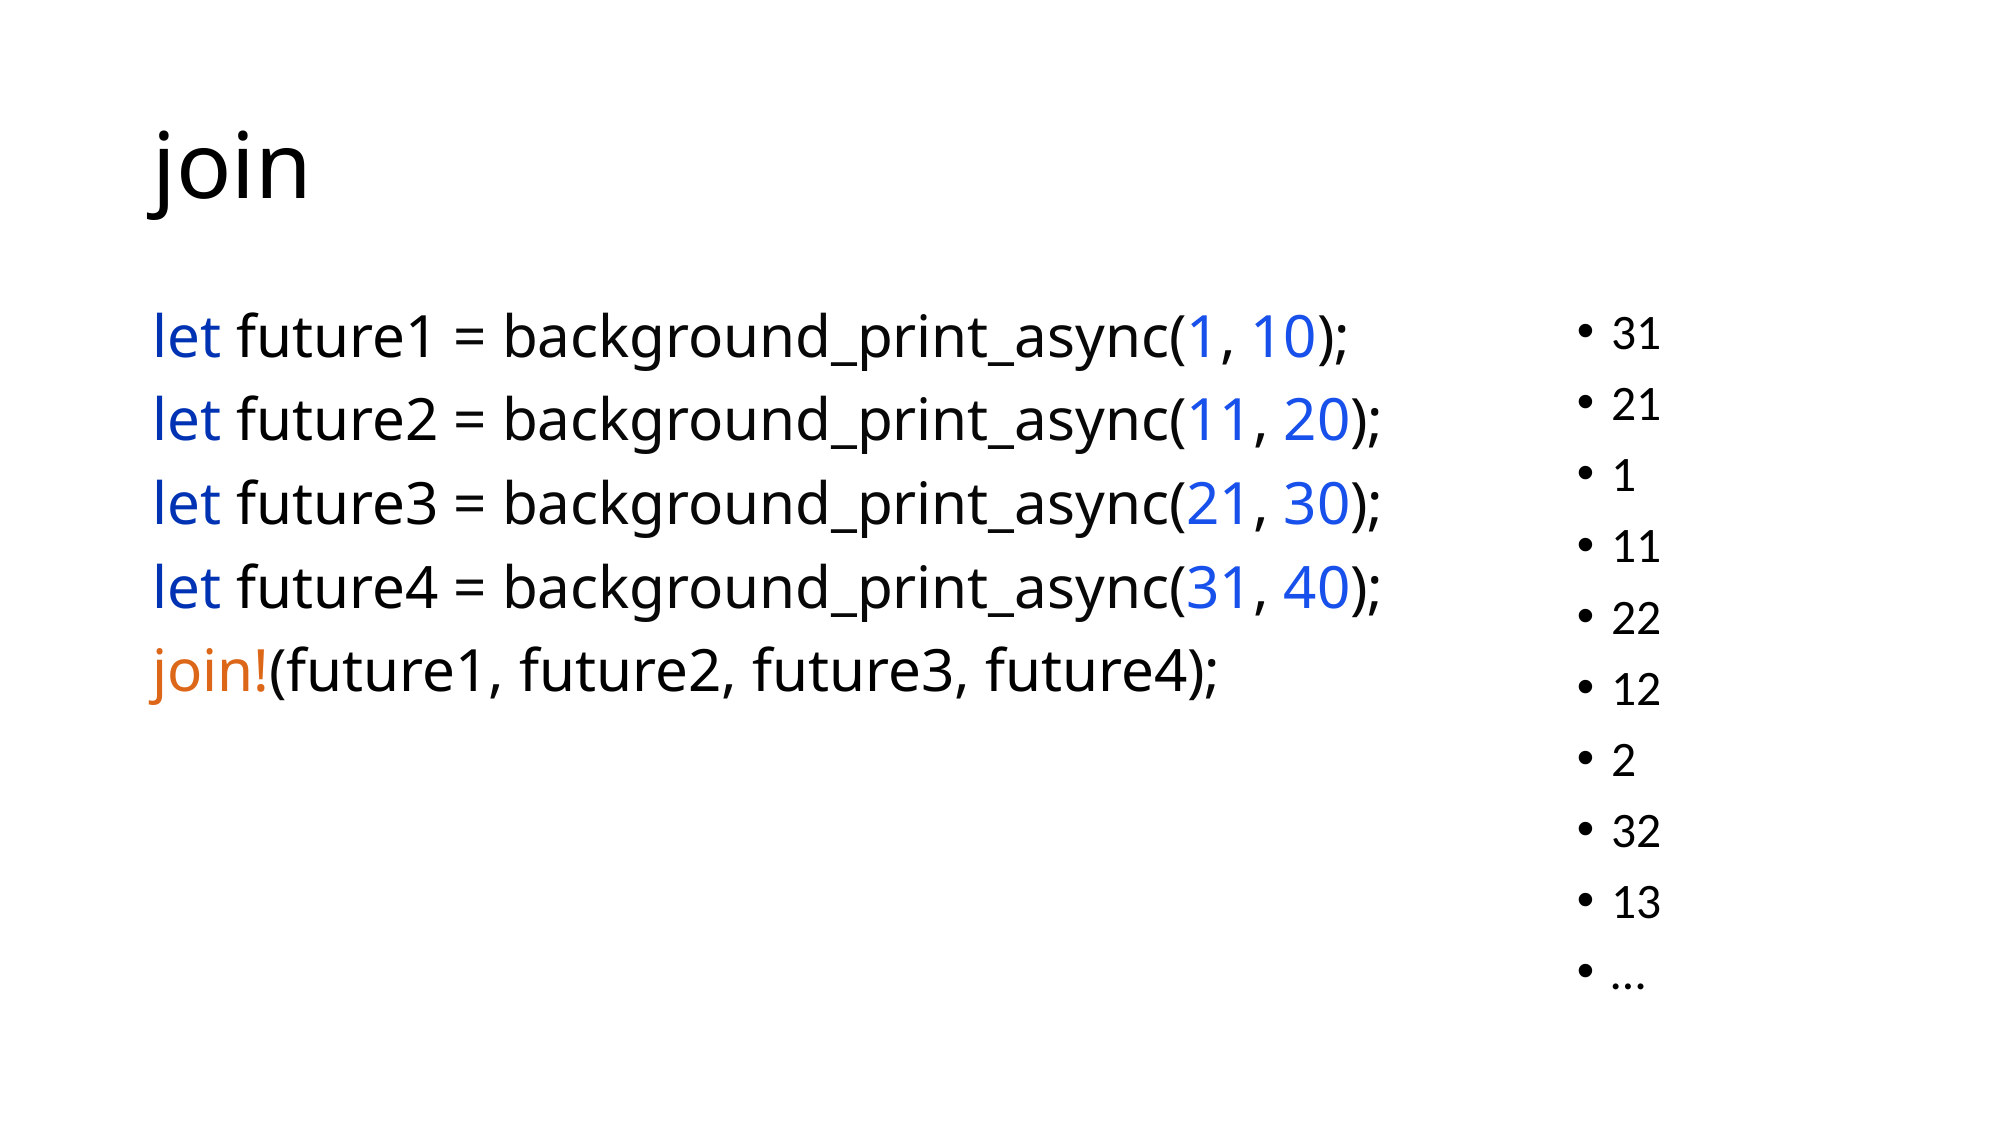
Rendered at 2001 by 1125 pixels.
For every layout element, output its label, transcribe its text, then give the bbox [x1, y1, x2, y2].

list 31 21 1 11 22 12 2 32 13 … [1561, 299, 1863, 1014]
title join [137, 59, 1863, 278]
list let future1 = background_print_async(1, 10); let future2 = background_print_async(11, 20); let future3 = background_print_async(21, 30); let future4 = background_print_async(31, 40); join!(future1, future2, future3, future4); [137, 299, 1561, 1014]
